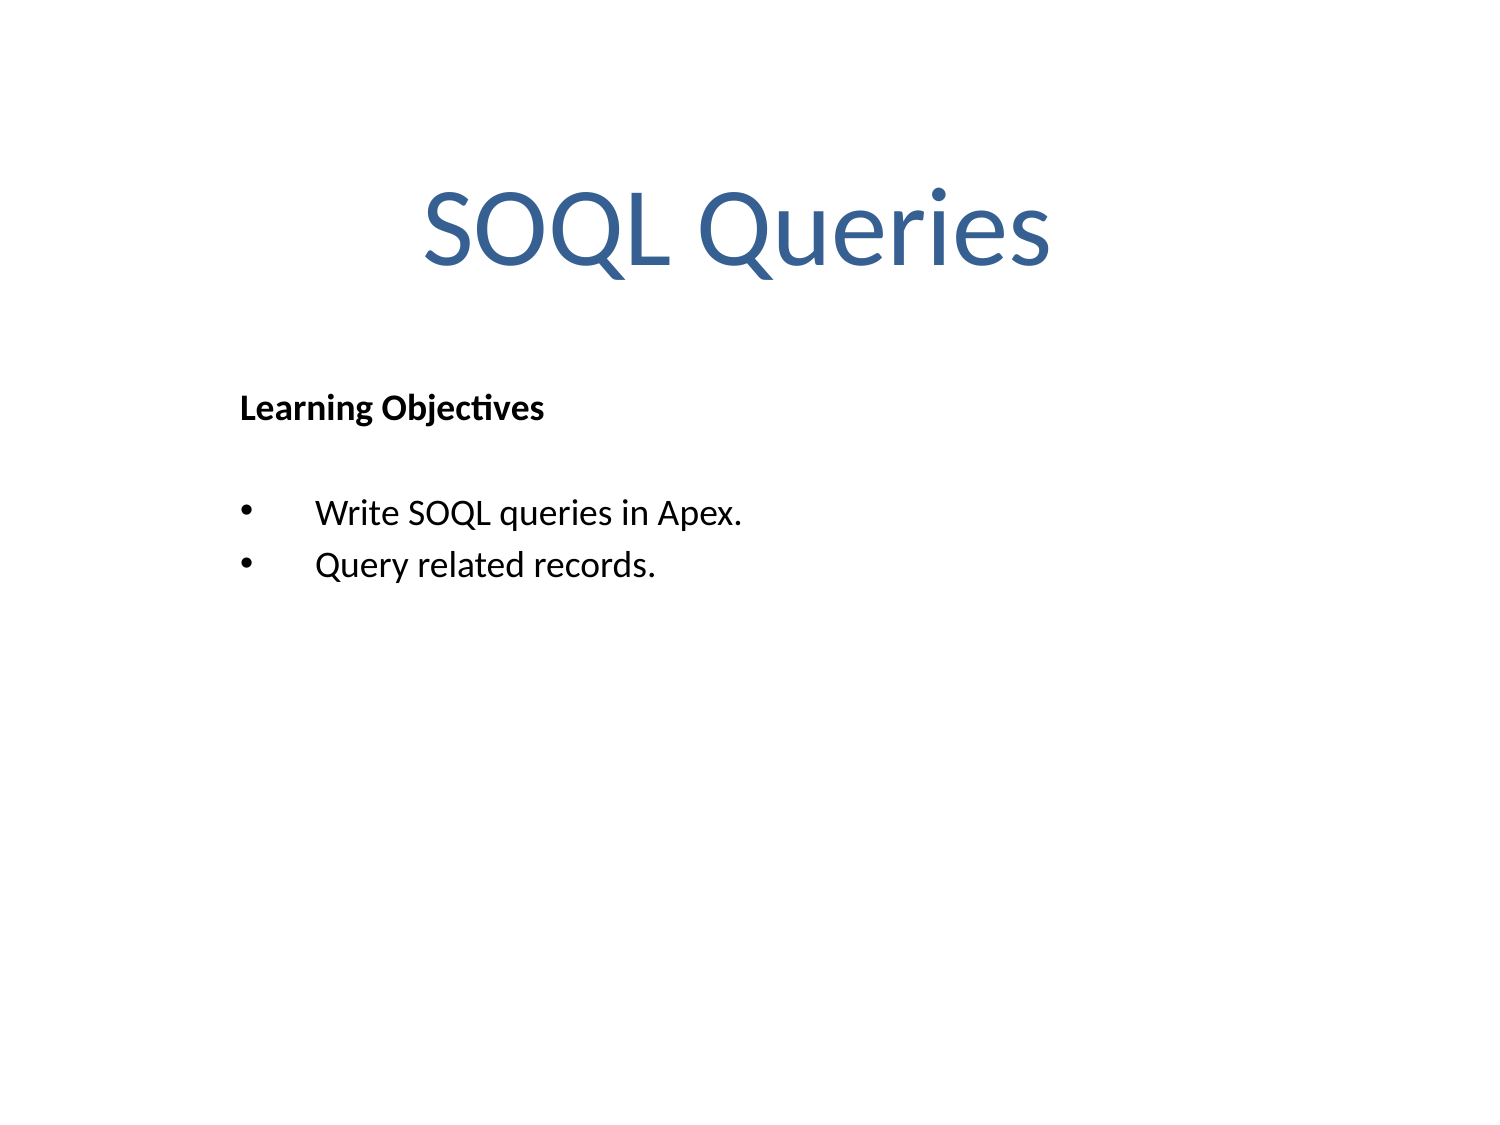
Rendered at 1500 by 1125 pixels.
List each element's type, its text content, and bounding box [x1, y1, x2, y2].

subtitle Learning Objectives Write SOQL queries in Apex. Query related records. [225, 375, 1275, 813]
title SOQL Queries [99, 99, 1375, 342]
